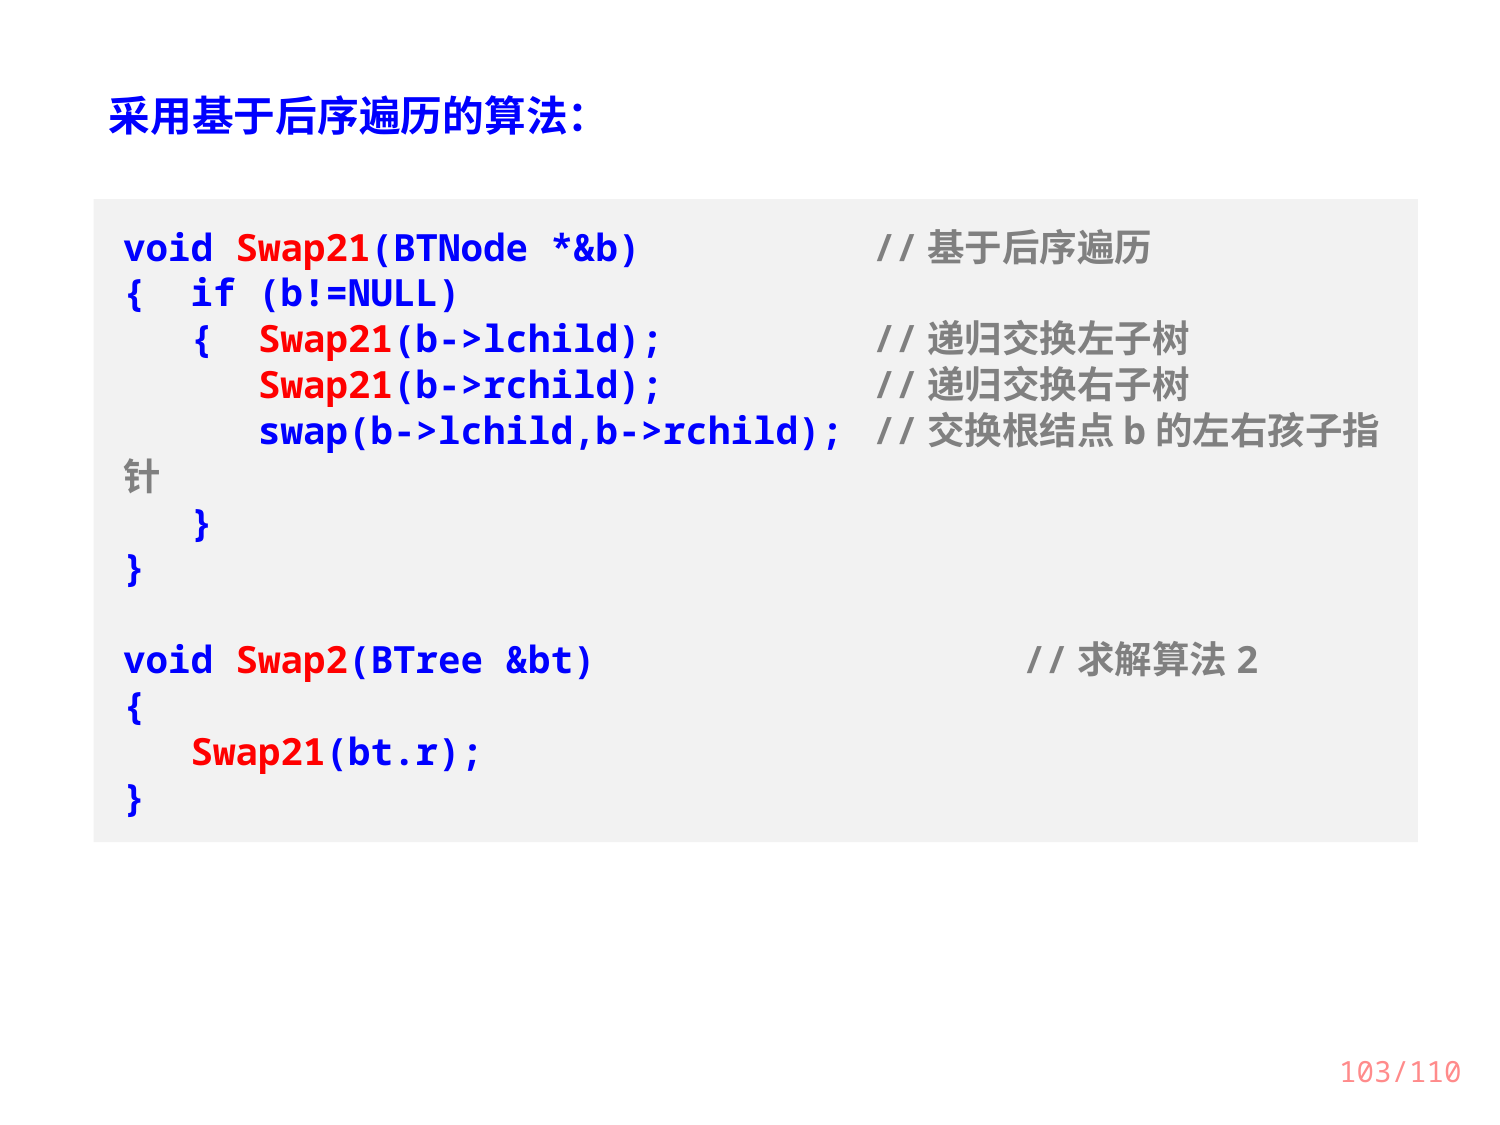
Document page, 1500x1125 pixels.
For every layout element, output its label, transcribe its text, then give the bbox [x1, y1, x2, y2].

text_box 采用基于后序遍历的算法： [93, 82, 645, 147]
slide_number 103/110 [1305, 1042, 1477, 1103]
text_box void Swap21(BTNode *&b) //基于后序遍历 { if (b!=NULL) { Swap21(b->lchild); //递归交换左子树 Swap21(b->rchild); //递归交换右子树 swap(b->lchild,b->rchild); //交换根结点b的左右孩子指针 } } void Swap2(BTree &bt) //求解算法2 { Swap21(bt.r); } [92, 197, 1420, 844]
